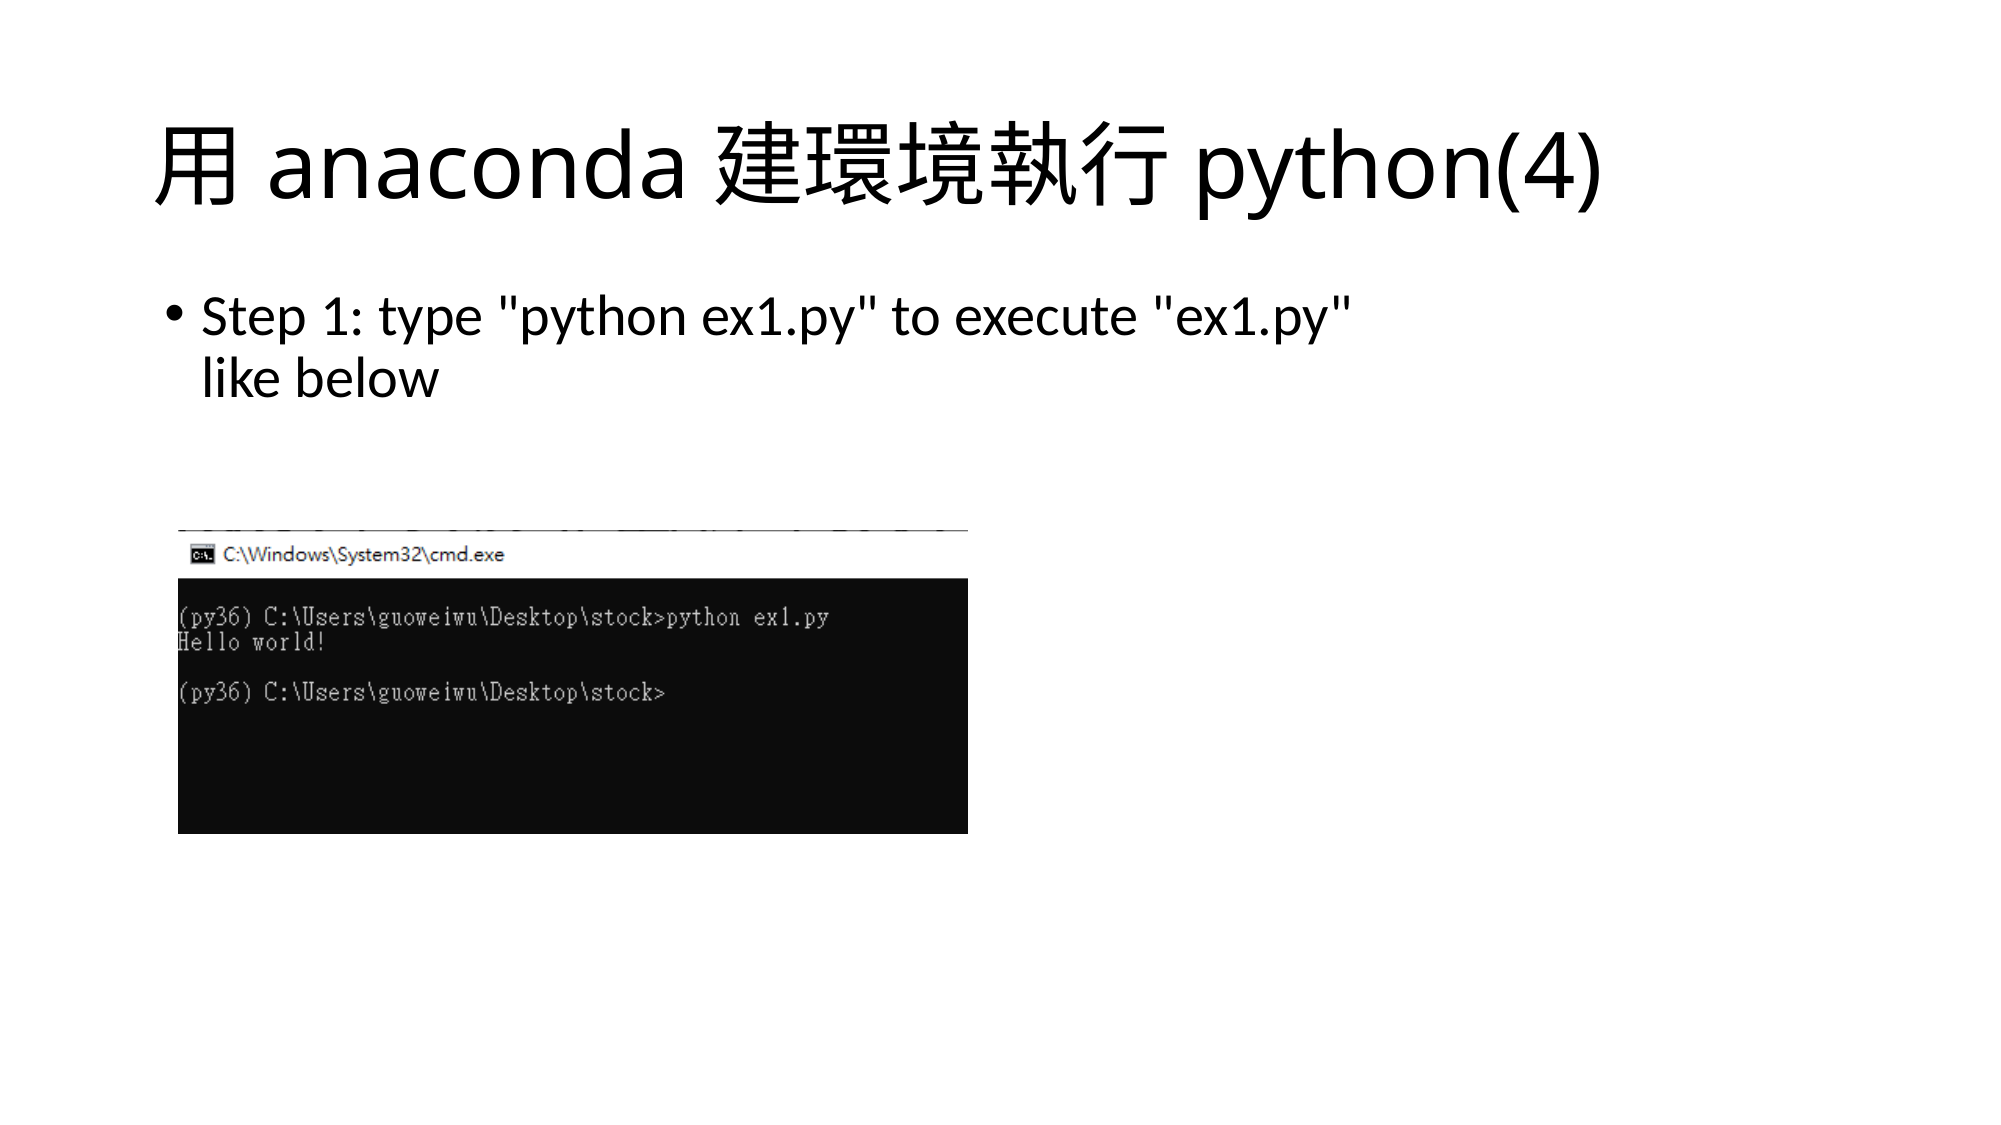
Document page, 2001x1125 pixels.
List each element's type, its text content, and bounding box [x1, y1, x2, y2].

title 用anaconda建環境執行python(4) [137, 59, 1863, 278]
list Step 1: type "python ex1.py" to execute "ex1.py" like below [149, 277, 1404, 591]
picture [178, 530, 968, 835]
